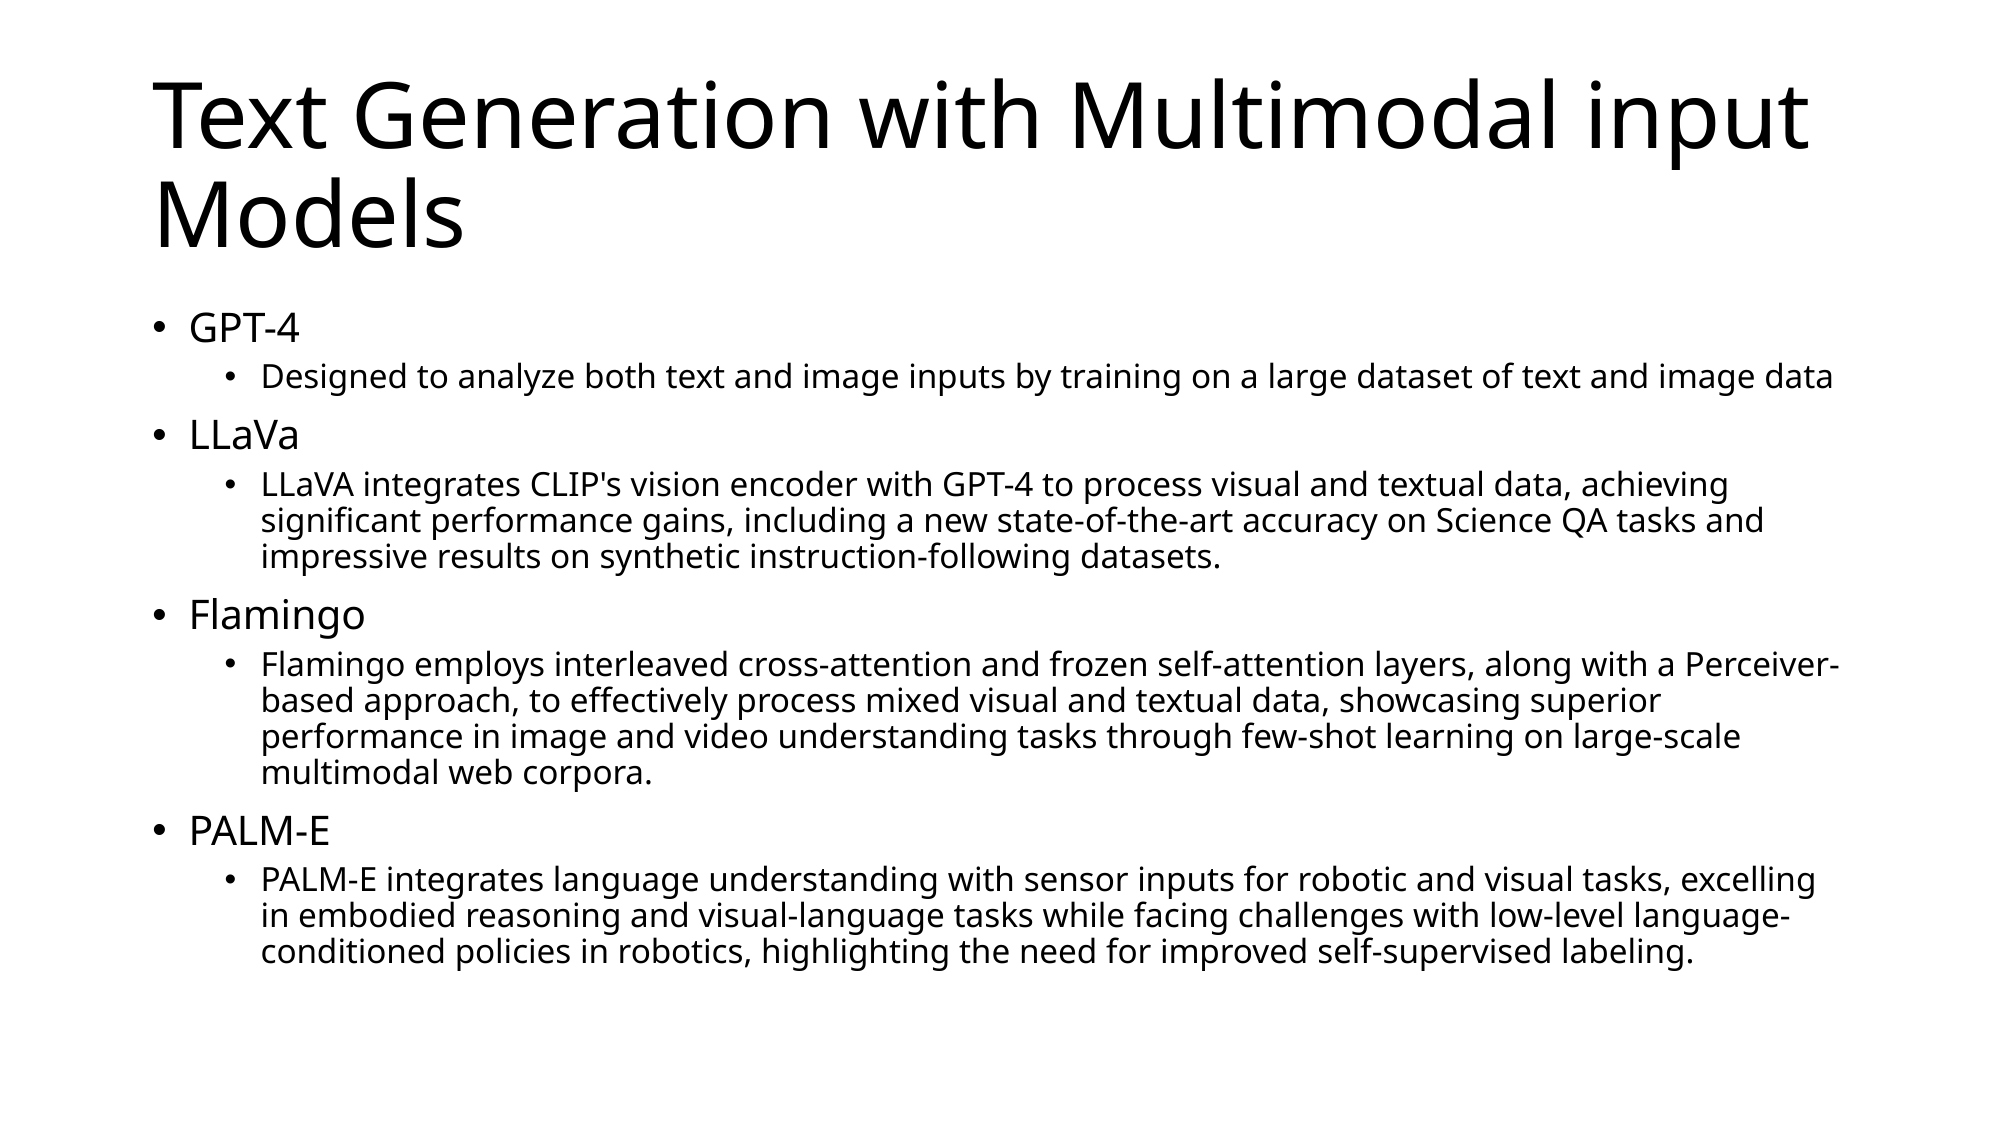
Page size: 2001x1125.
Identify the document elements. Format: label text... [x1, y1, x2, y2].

list GPT-4 Designed to analyze both text and image inputs by training on a large dataset of text and image data LLaVa LLaVA integrates CLIP's vision encoder with GPT-4 to process visual and textual data, achieving significant performance gains, including a new state-of-the-art accuracy on Science QA tasks and impressive results on synthetic instruction-following datasets. Flamingo Flamingo employs interleaved cross-attention and frozen self-attention layers, along with a Perceiver-based approach, to effectively process mixed visual and textual data, showcasing superior performance in image and video understanding tasks through few-shot learning on large-scale multimodal web corpora. PALM-E PALM-E integrates language understanding with sensor inputs for robotic and visual tasks, excelling in embodied reasoning and visual-language tasks while facing challenges with low-level language-conditioned policies in robotics, highlighting the need for improved self-supervised labeling. [137, 299, 1863, 1014]
title Text Generation with Multimodal input Models [137, 59, 1863, 278]
